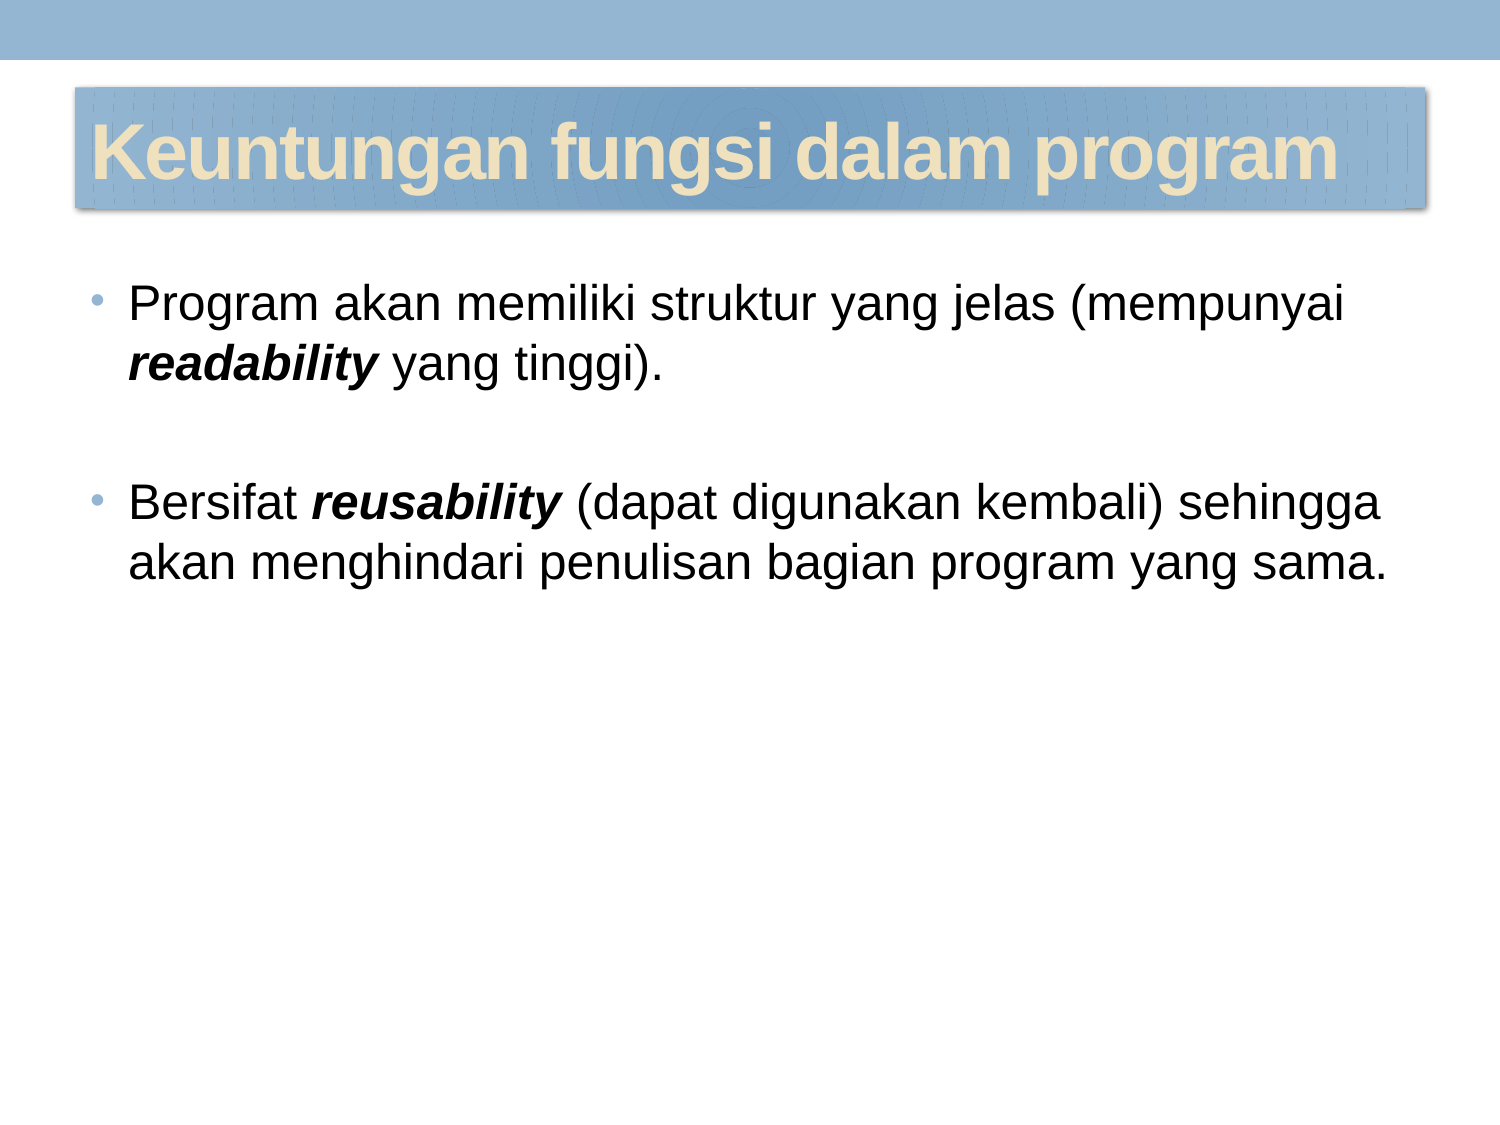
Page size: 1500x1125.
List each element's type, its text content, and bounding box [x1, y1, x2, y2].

title Keuntungan fungsi dalam program [75, 87, 1425, 209]
list Program akan memiliki struktur yang jelas (mempunyai readability yang tinggi). Bersifat reusability (dapat digunakan kembali) sehingga akan menghindari penulisan bagian program yang sama. [75, 262, 1425, 1063]
